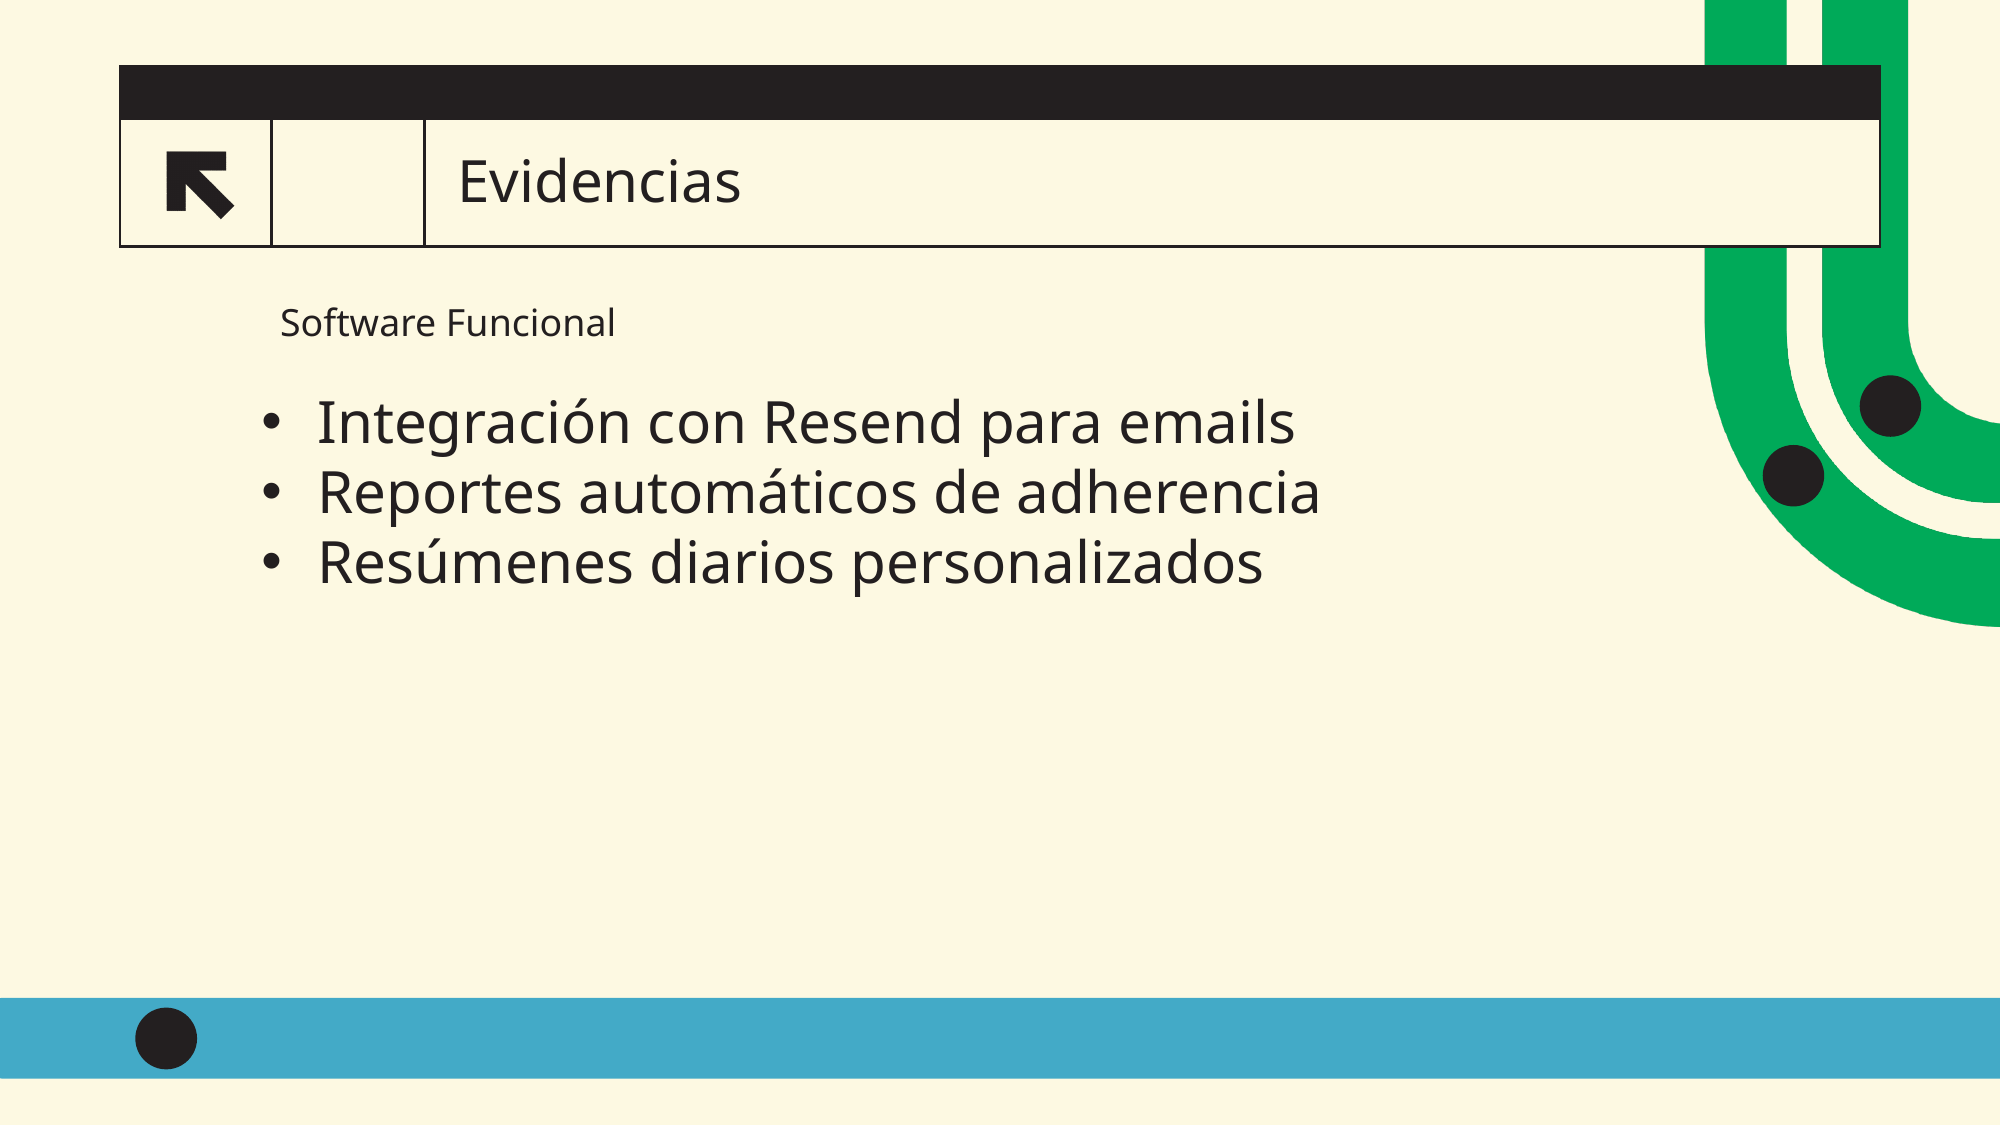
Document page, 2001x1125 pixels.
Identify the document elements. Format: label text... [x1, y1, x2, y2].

text_box Software Funcional [265, 292, 1267, 352]
title Evidencias [442, 120, 1880, 248]
text_box Integración con Resend para emails Reportes automáticos de adherencia Resúmenes diarios personalizados [246, 378, 1530, 603]
picture [121, 120, 273, 258]
picture [1702, 0, 2000, 629]
